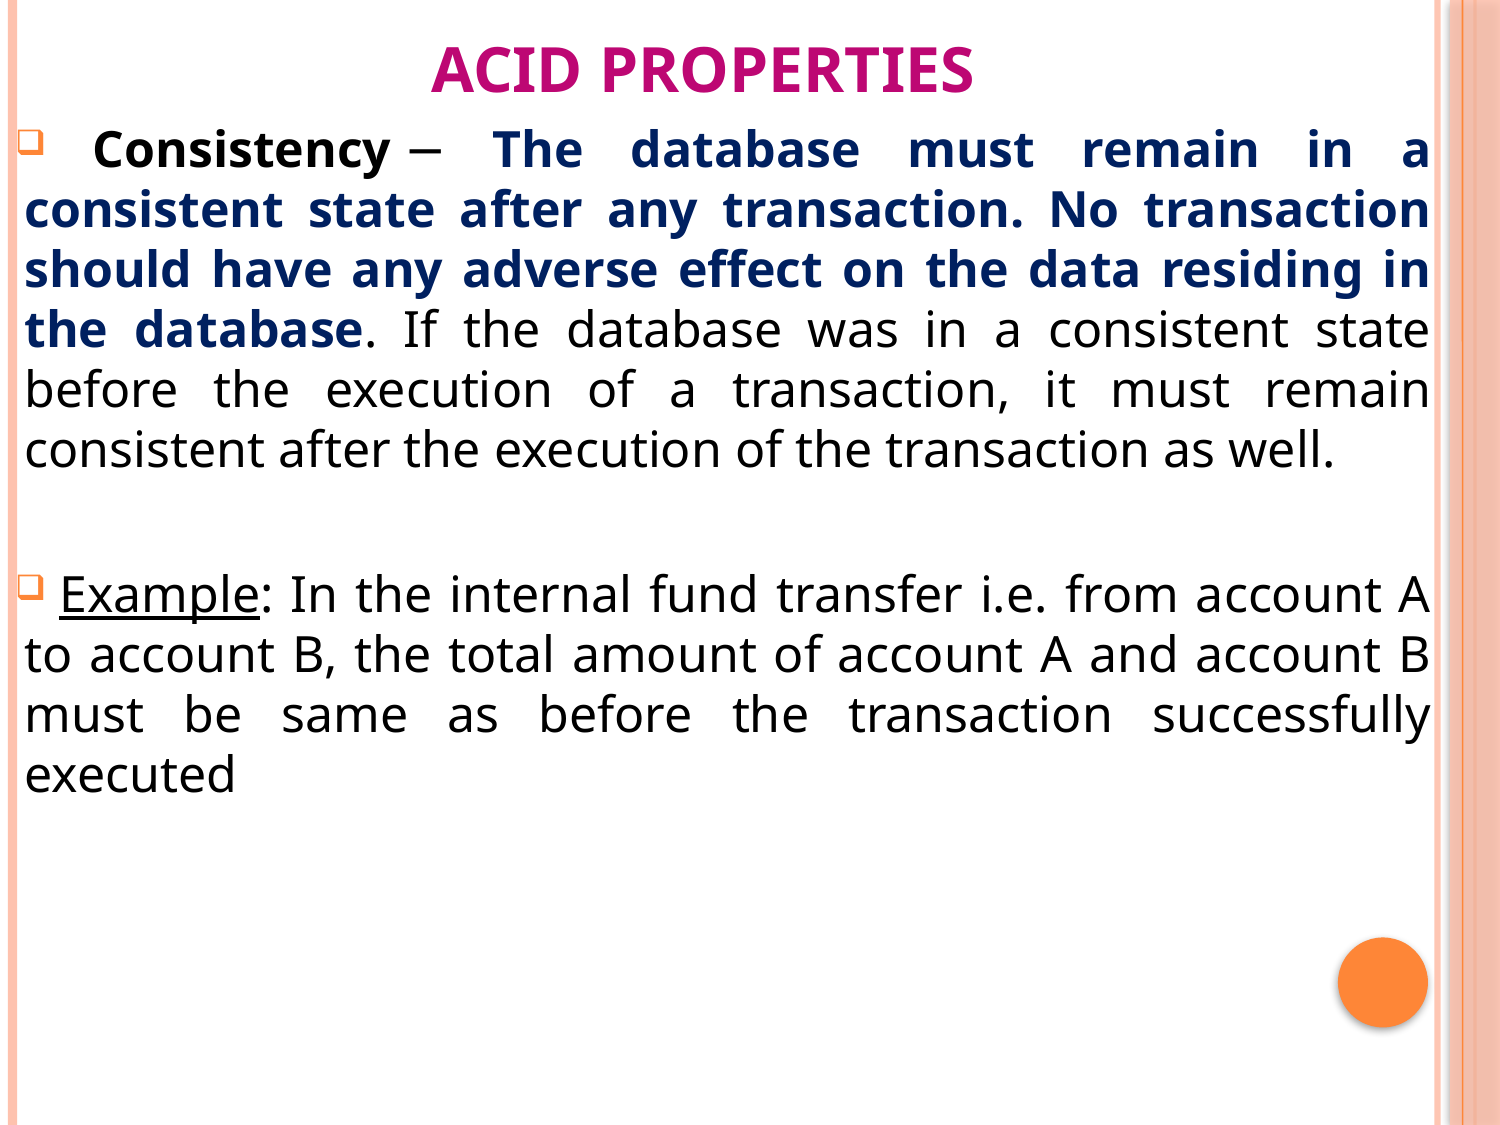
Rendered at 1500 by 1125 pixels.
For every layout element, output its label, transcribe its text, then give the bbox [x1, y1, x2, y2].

title ACID PROPERTIES [65, 7, 1341, 109]
list Consistency − The database must remain in a consistent state after any transaction. No transaction should have any adverse effect on the data residing in the database. If the database was in a consistent state before the execution of a transaction, it must remain consistent after the execution of the transaction as well. Example: In the internal fund transfer i.e. from account A to account B, the total amount of account A and account B must be same as before the transaction successfully executed [0, 109, 1447, 835]
